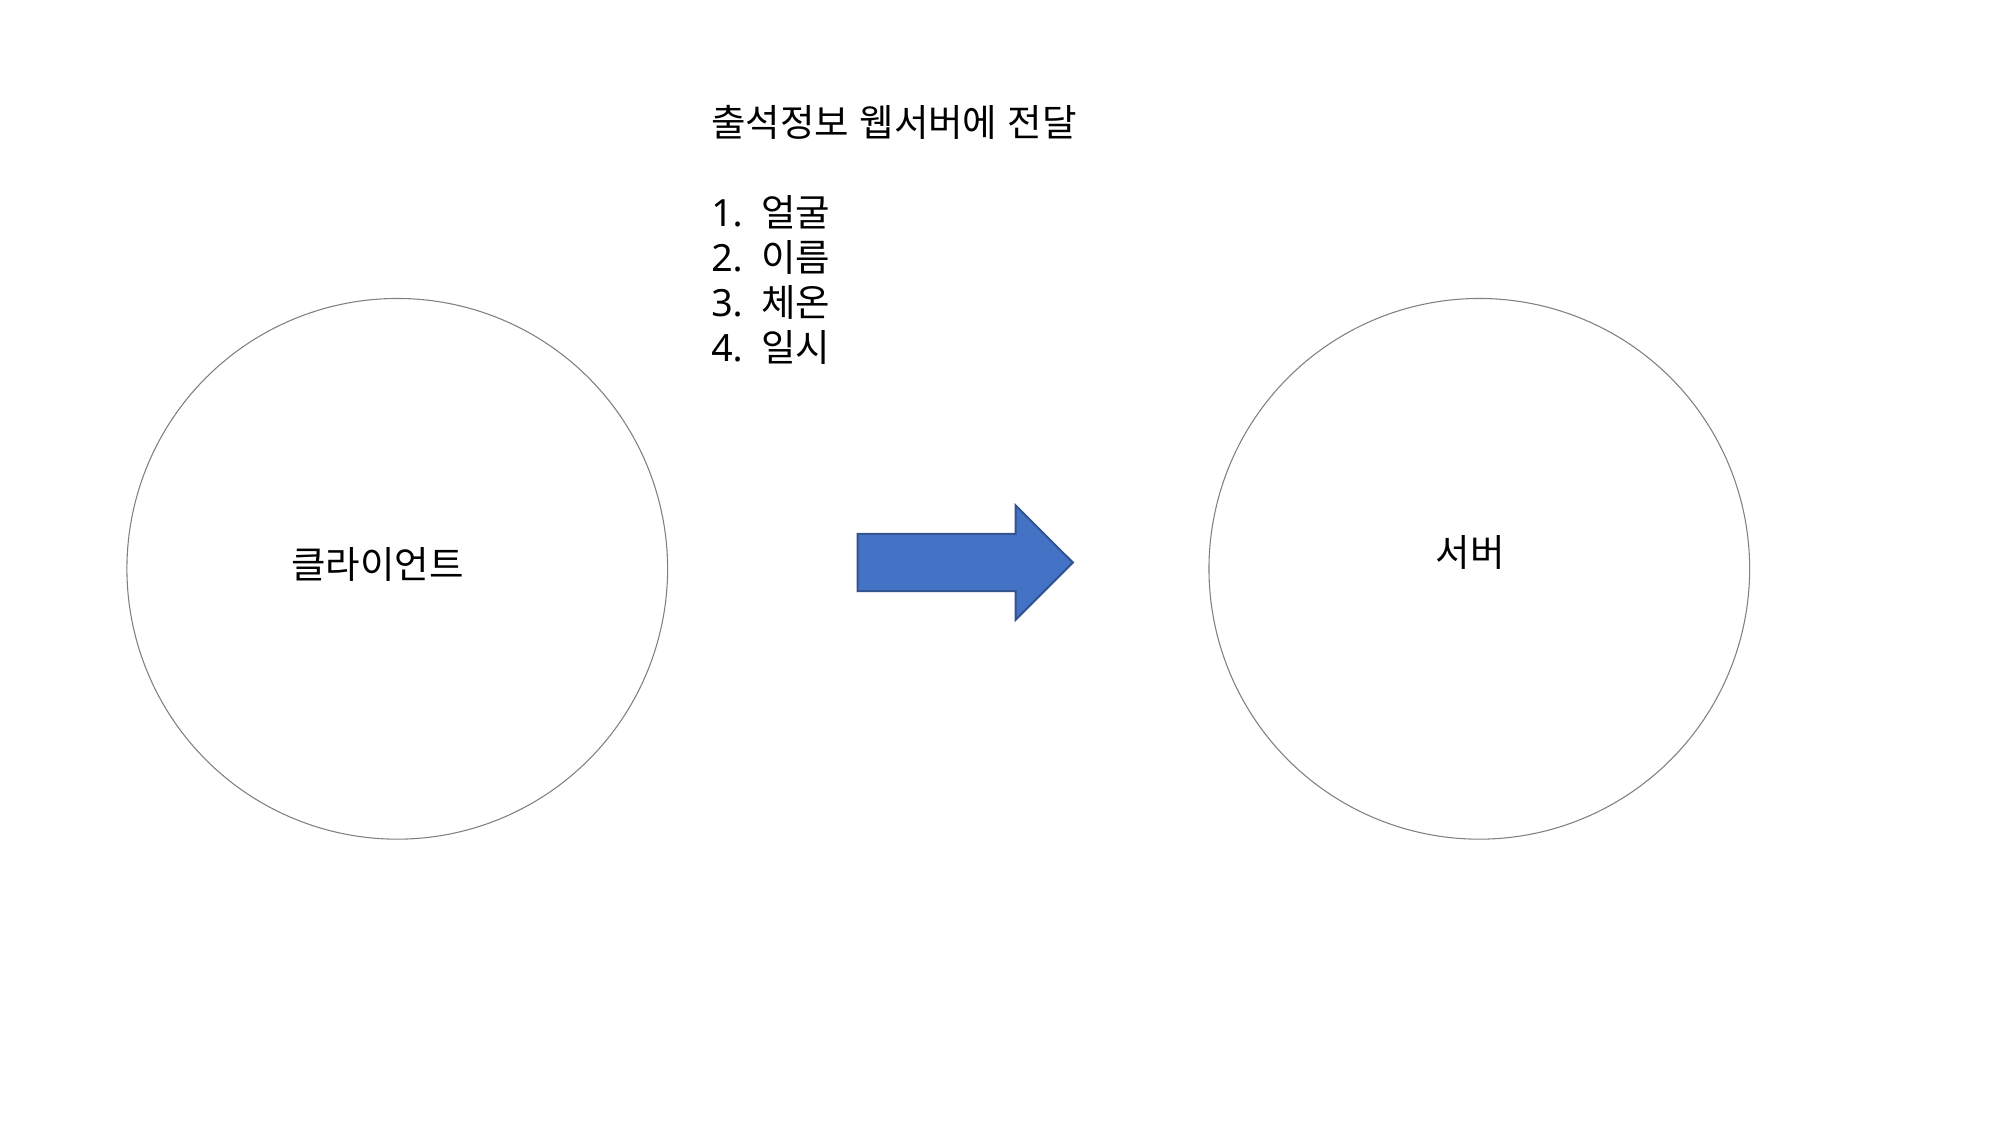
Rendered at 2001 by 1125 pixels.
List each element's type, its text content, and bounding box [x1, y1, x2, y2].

text_box 출석정보 웹서버에 전달 1. 얼굴 2. 이름 3. 체온 4. 일시 [696, 91, 1181, 422]
text_box [125, 297, 669, 841]
text_box 클라이언트 [276, 533, 561, 594]
text_box 서버 [1421, 521, 1538, 582]
text_box [1207, 297, 1751, 841]
text_box [856, 502, 1075, 623]
